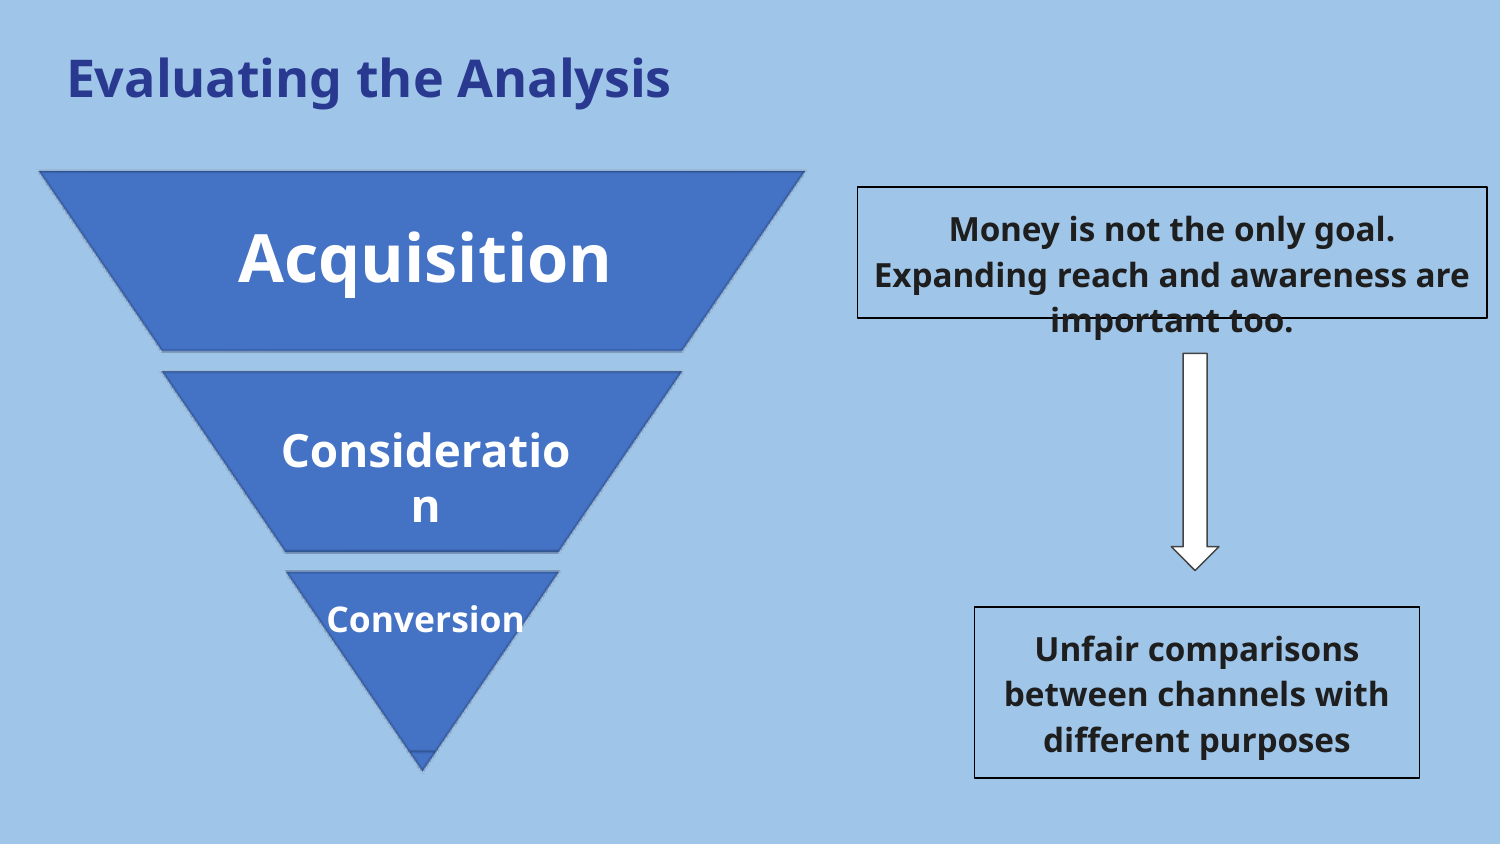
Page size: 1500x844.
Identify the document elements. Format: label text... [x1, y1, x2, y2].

text_box [1171, 353, 1219, 571]
list Unfair comparisons between channels with different purposes [974, 606, 1420, 779]
picture [0, 139, 871, 804]
title Evaluating the Analysis [51, 30, 1449, 130]
list Money is not the only goal. Expanding reach and awareness are important too. [874, 186, 1487, 318]
